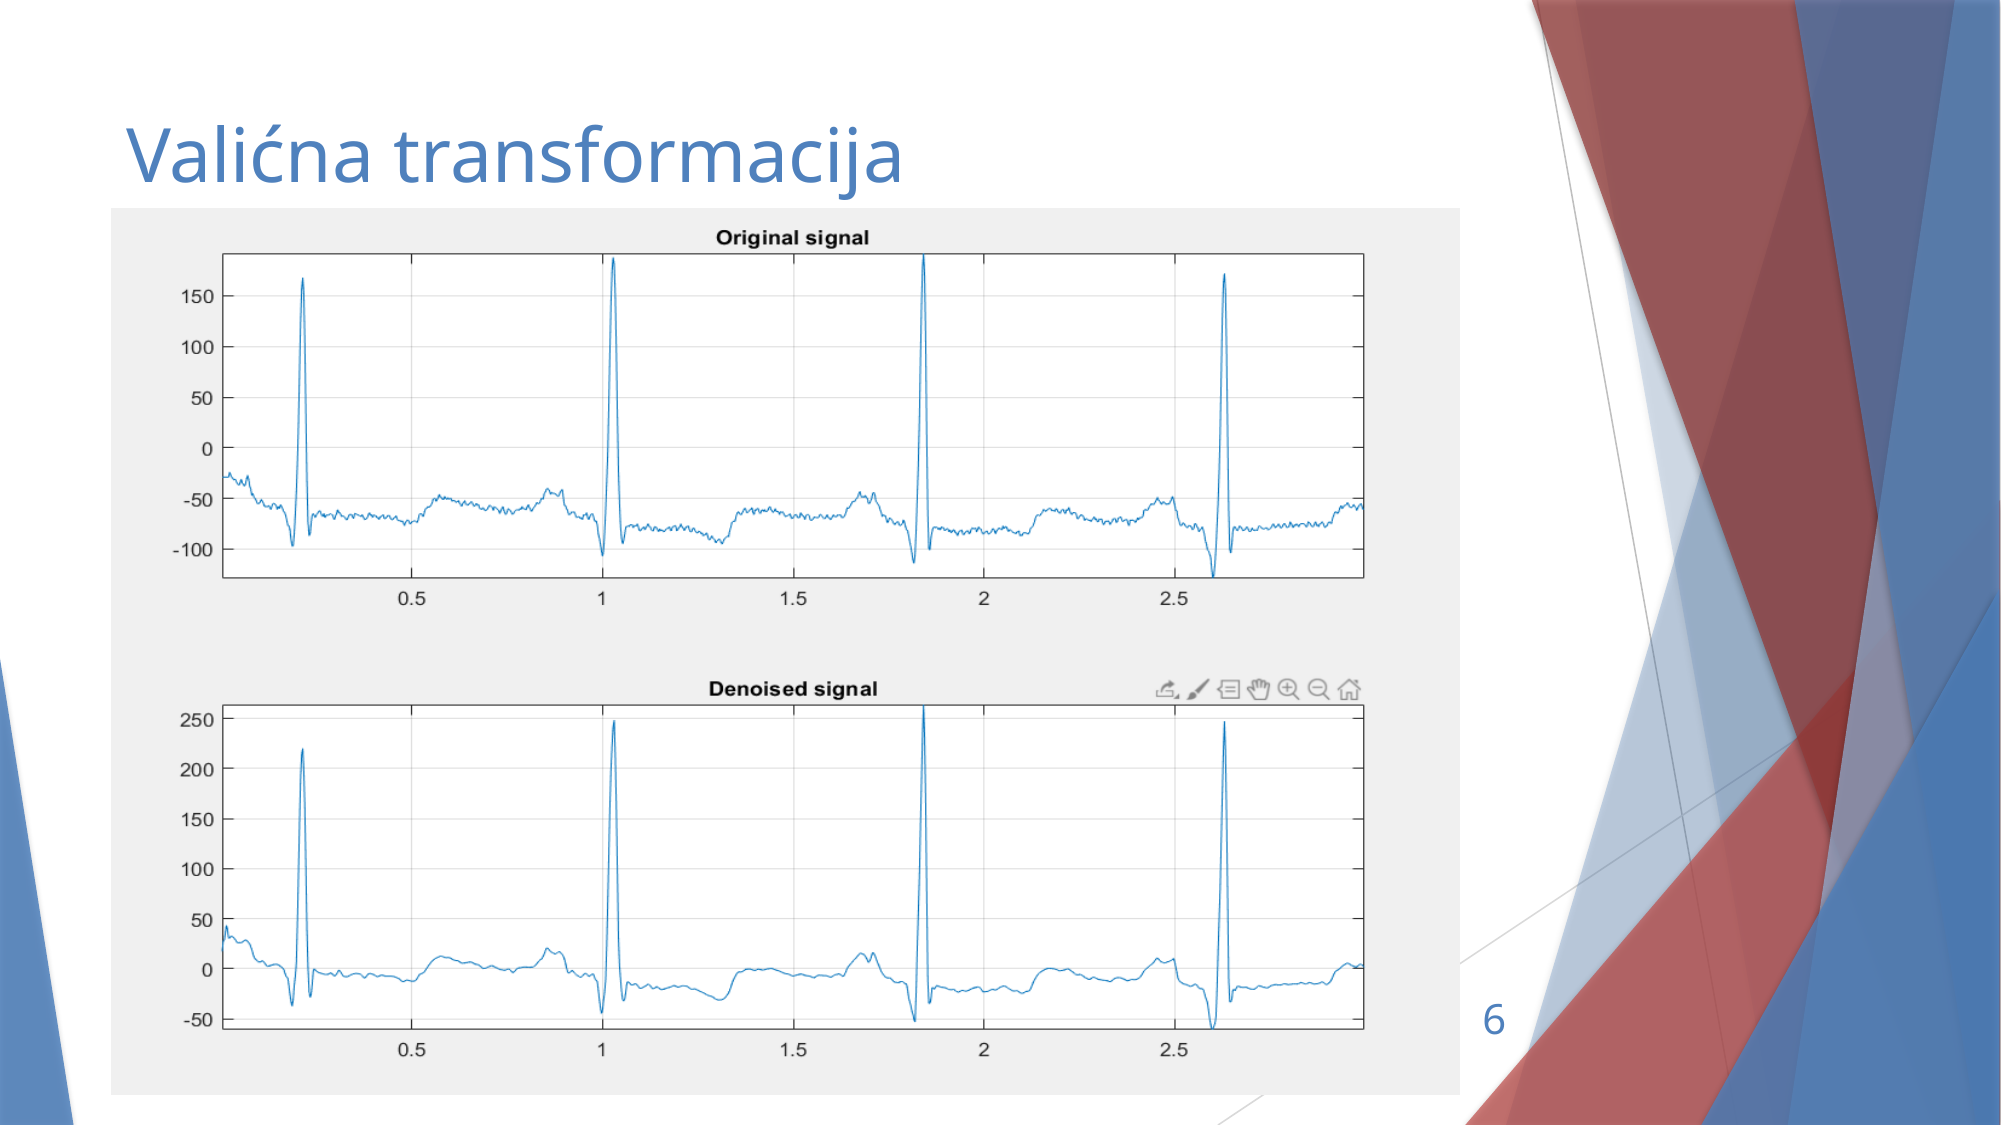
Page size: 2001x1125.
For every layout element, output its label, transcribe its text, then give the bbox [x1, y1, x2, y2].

picture [110, 207, 1460, 1095]
slide_number 6 [1464, 991, 1522, 1051]
title Valićna transformacija [111, 99, 1522, 317]
